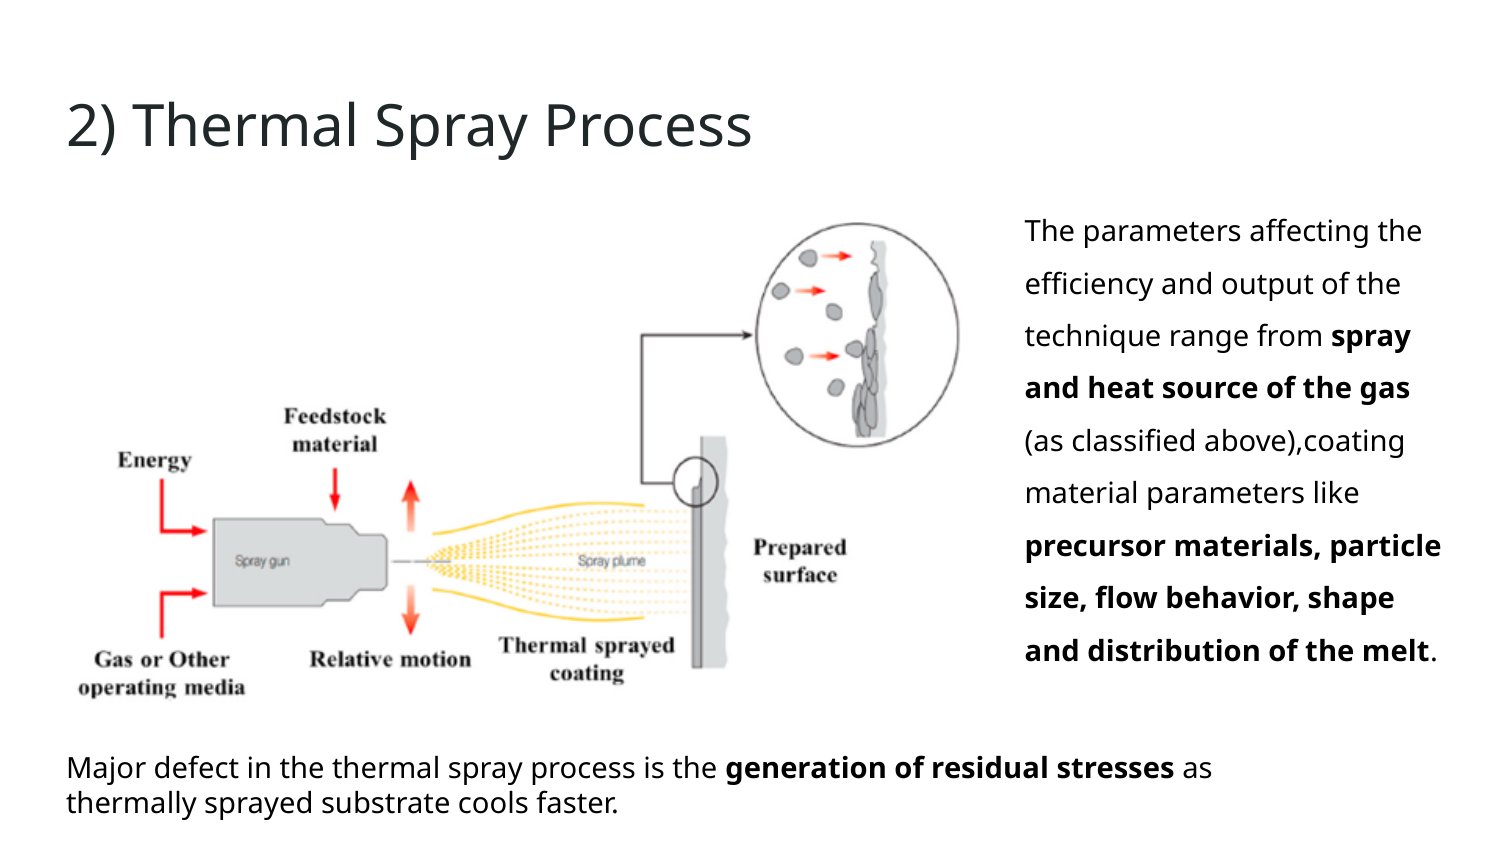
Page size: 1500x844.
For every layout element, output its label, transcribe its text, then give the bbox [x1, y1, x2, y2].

text_box The parameters affecting the efficiency and output of the technique range from spray and heat source of the gas (as classified above),coating material parameters like precursor materials, particle size, flow behavior, shape and distribution of the melt. [1009, 180, 1469, 760]
title 2) Thermal Spray Process [51, 72, 1449, 167]
picture [31, 221, 969, 718]
text_box Major defect in the thermal spray process is the generation of residual stresses as thermally sprayed substrate cools faster. [51, 734, 1308, 829]
